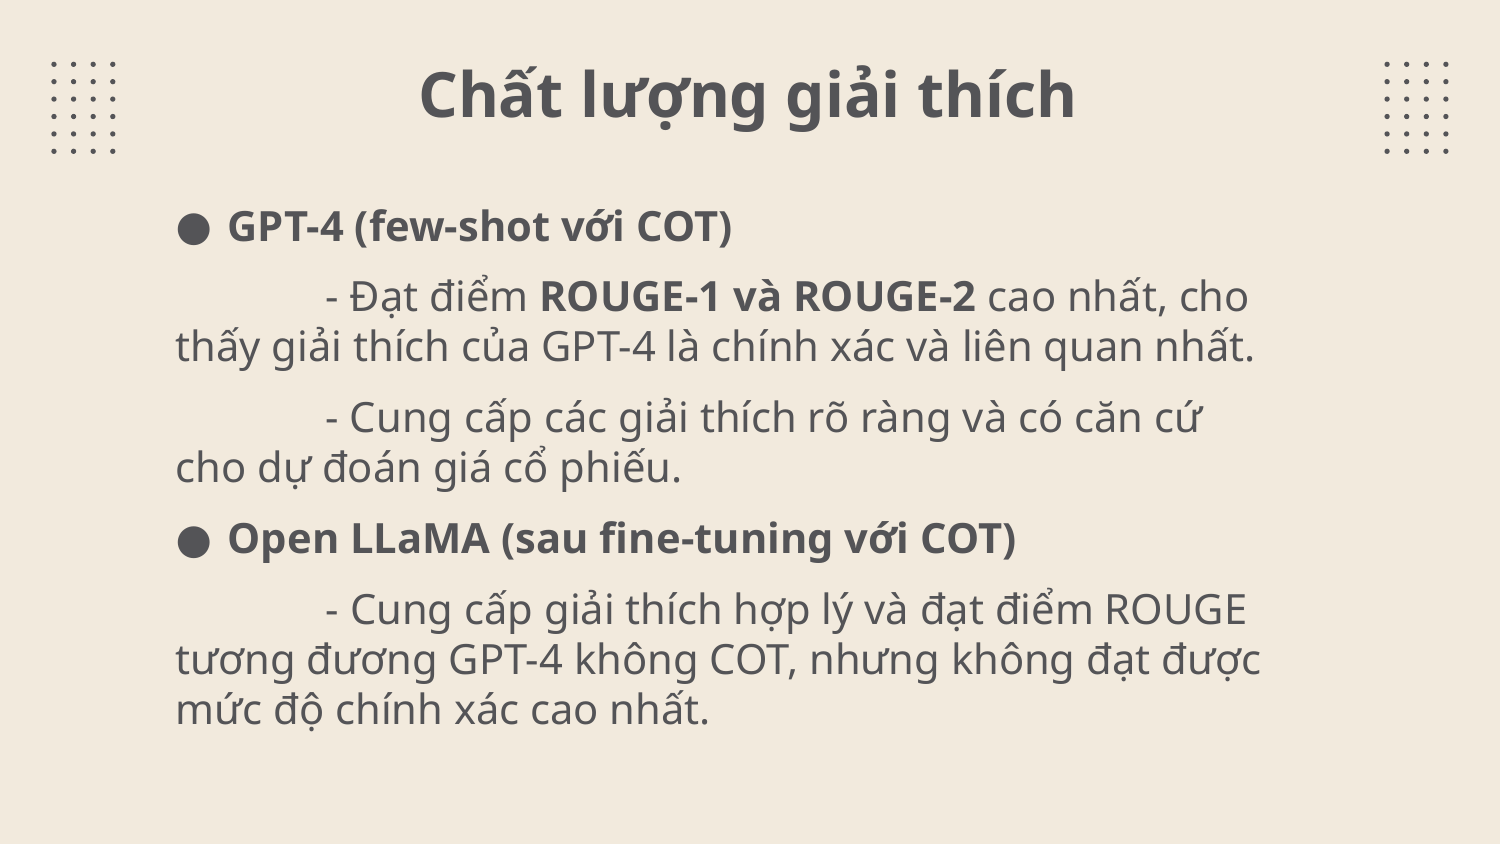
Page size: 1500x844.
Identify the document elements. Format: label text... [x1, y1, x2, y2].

subtitle GPT-4 (few-shot với COT) - Đạt điểm ROUGE-1 và ROUGE-2 cao nhất, cho thấy giải thích của GPT-4 là chính xác và liên quan nhất. - Cung cấp các giải thích rõ ràng và có căn cứ cho dự đoán giá cổ phiếu. Open LLaMA (sau fine-tuning với COT) - Cung cấp giải thích hợp lý và đạt điểm ROUGE tương đương GPT-4 không COT, nhưng không đạt được mức độ chính xác cao nhất. [152, 199, 1292, 709]
title Chất lượng giải thích [168, 44, 1328, 139]
